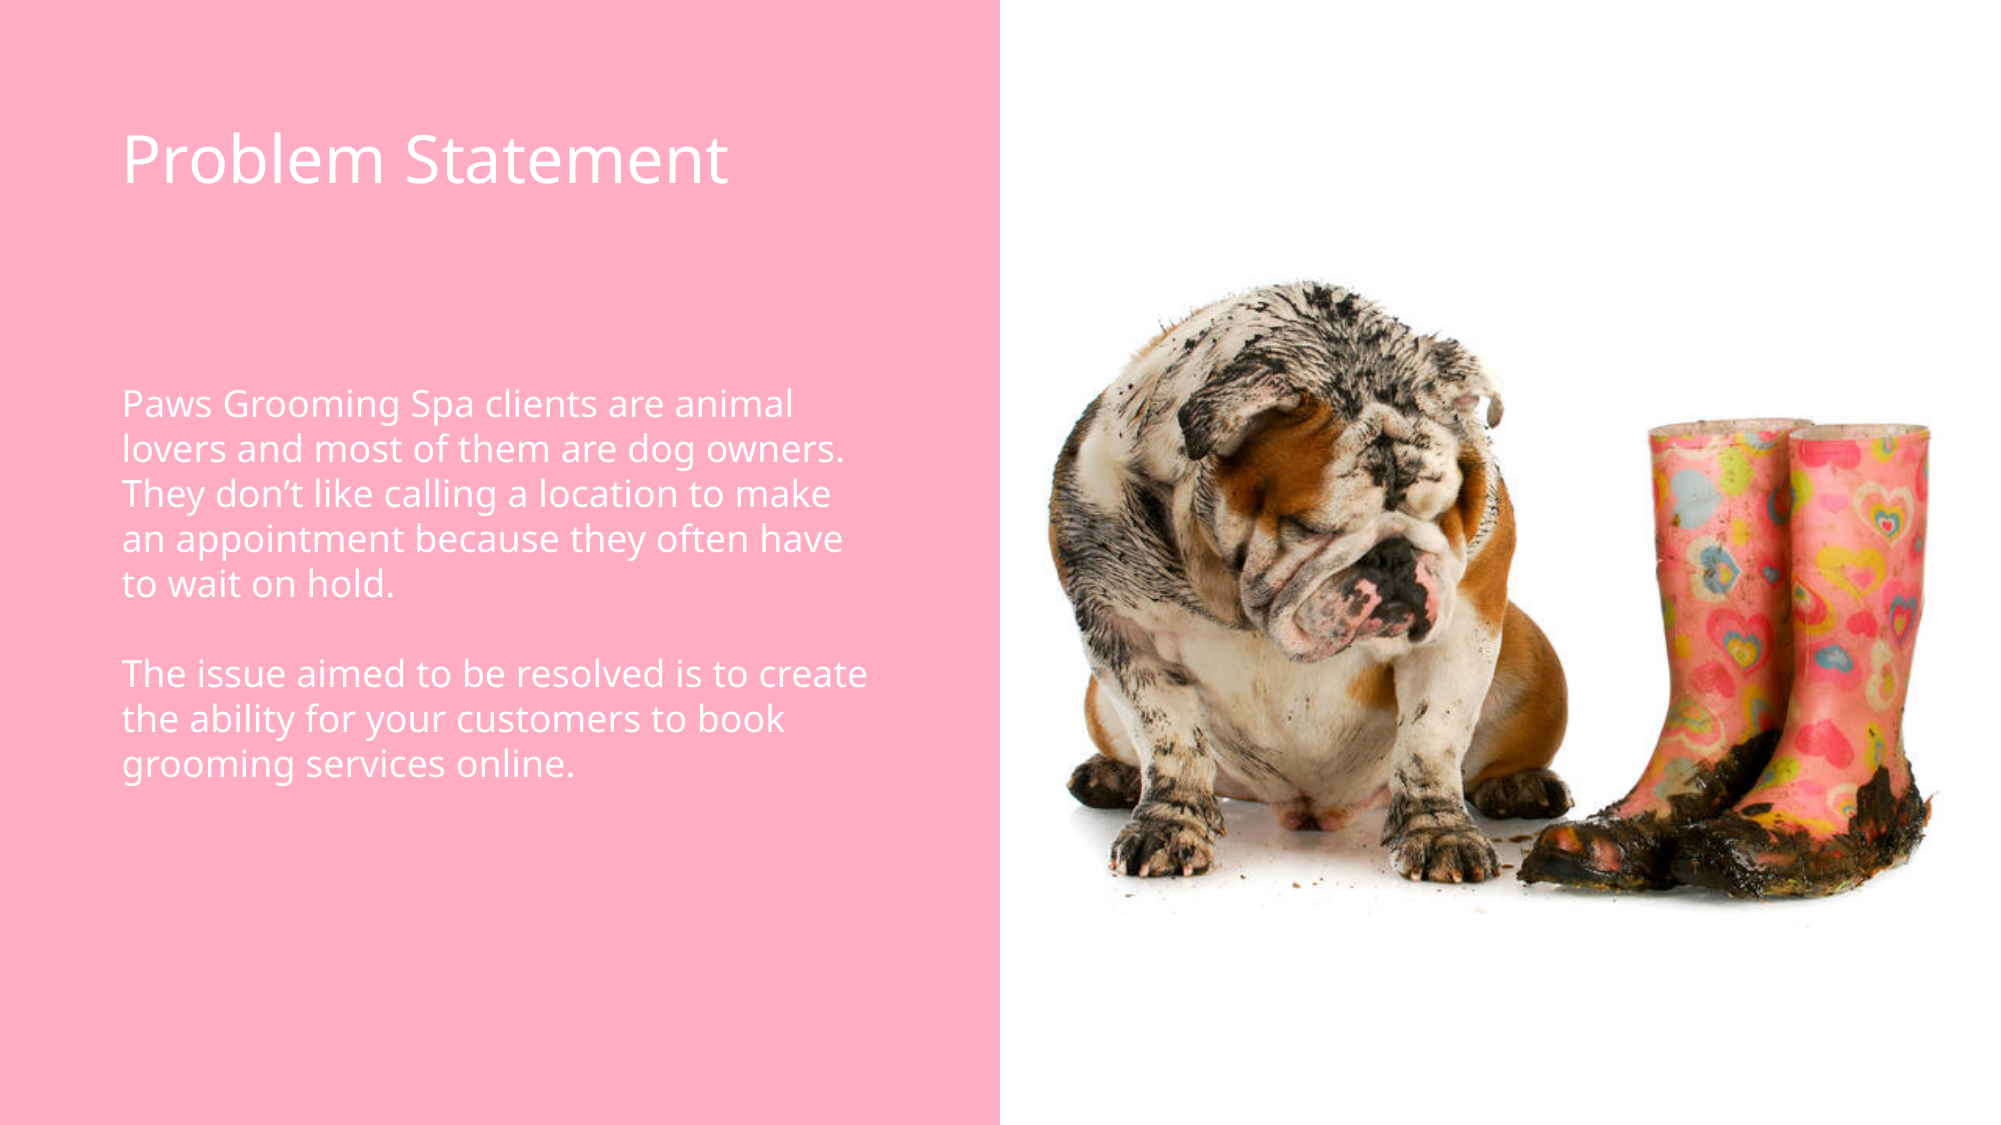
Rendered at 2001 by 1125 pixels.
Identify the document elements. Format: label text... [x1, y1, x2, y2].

text_box Paws Grooming Spa clients are animal lovers and most of them are dog owners. They don’t like calling a location to make an appointment because they often have to wait on hold. The issue aimed to be resolved is to create the ability for your customers to book grooming services online. [106, 373, 893, 793]
text_box [0, 0, 1001, 1125]
picture [1027, 227, 1972, 989]
text_box Problem Statement [106, 109, 893, 205]
